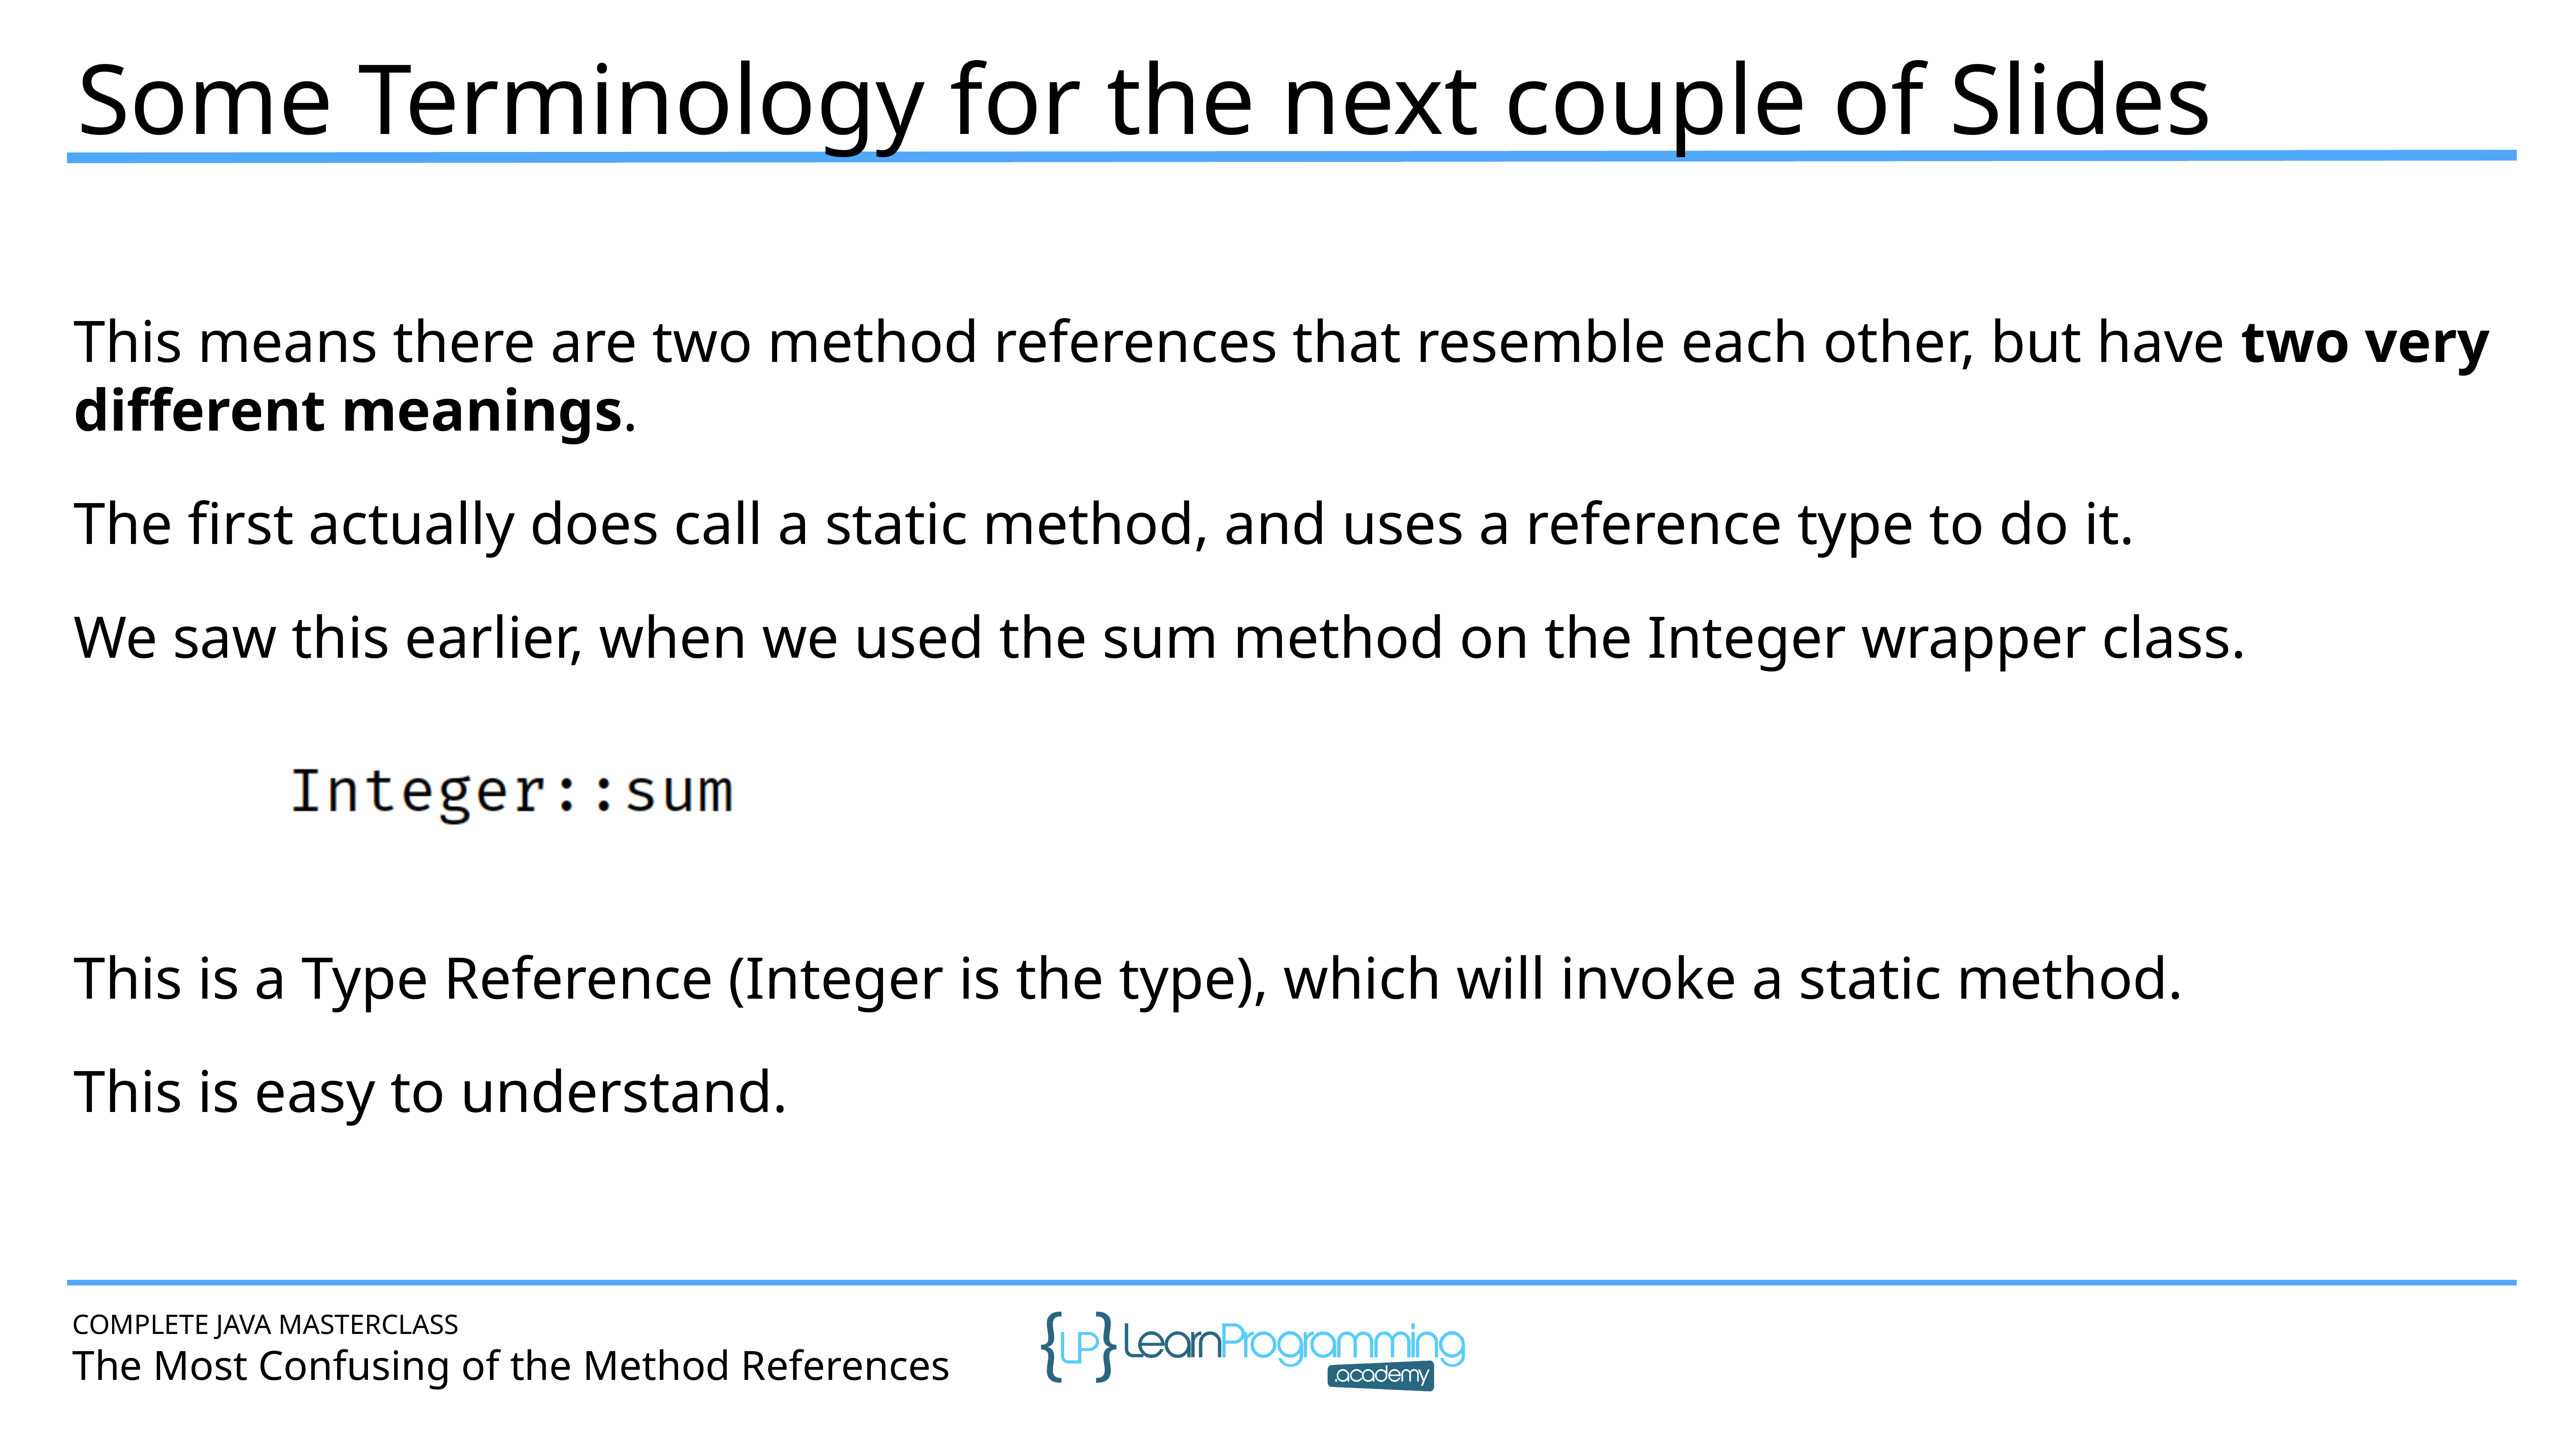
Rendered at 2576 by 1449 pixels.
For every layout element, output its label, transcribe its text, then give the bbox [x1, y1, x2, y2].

text_box This means there are two method references that resemble each other, but have two very different meanings. The first actually does call a static method, and uses a reference type to do it. We saw this earlier, when we used the sum method on the Integer wrapper class. This is a Type Reference (Integer is the type), which will invoke a static method. This is easy to understand. [67, 301, 2517, 1139]
picture [286, 761, 741, 833]
text_box COMPLETE JAVA MASTERCLASS The Most Confusing of the Method References [67, 1302, 1030, 1394]
text_box Some Terminology for the next couple of Slides [71, 32, 2219, 159]
picture [1032, 1302, 1477, 1400]
